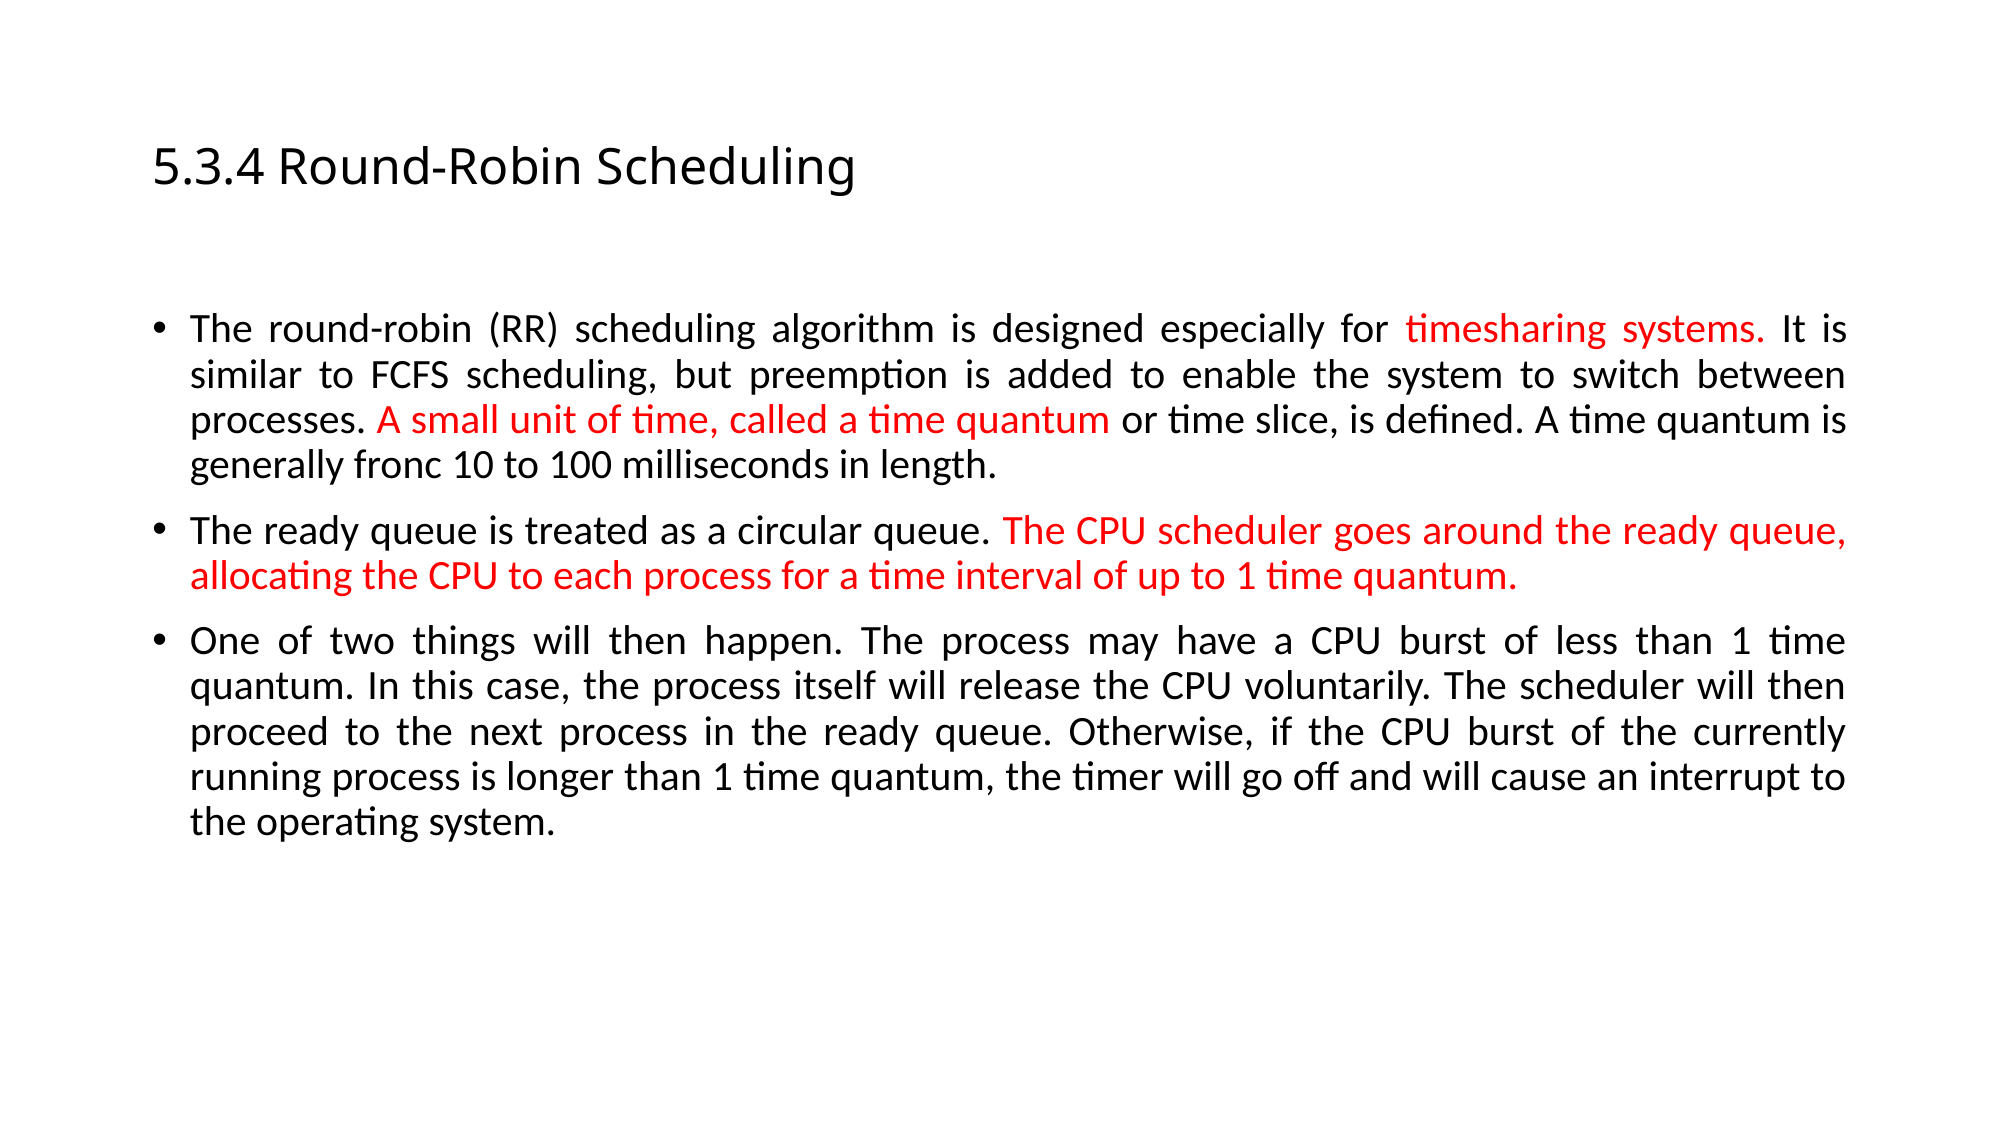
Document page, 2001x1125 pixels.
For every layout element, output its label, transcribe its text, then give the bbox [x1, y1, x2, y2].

list The round-robin (RR) scheduling algorithm is designed especially for timesharing systems. It is similar to FCFS scheduling, but preemption is added to enable the system to switch between processes. A small unit of time, called a time quantum or time slice, is defined. A time quantum is generally fronc 10 to 100 milliseconds in length. The ready queue is treated as a circular queue. The CPU scheduler goes around the ready queue, allocating the CPU to each process for a time interval of up to 1 time quantum. One of two things will then happen. The process may have a CPU burst of less than 1 time quantum. In this case, the process itself will release the CPU voluntarily. The scheduler will then proceed to the next process in the ready queue. Otherwise, if the CPU burst of the currently running process is longer than 1 time quantum, the timer will go off and will cause an interrupt to the operating system. [137, 299, 1863, 1014]
title 5.3.4 Round-Robin Scheduling [137, 59, 1863, 278]
